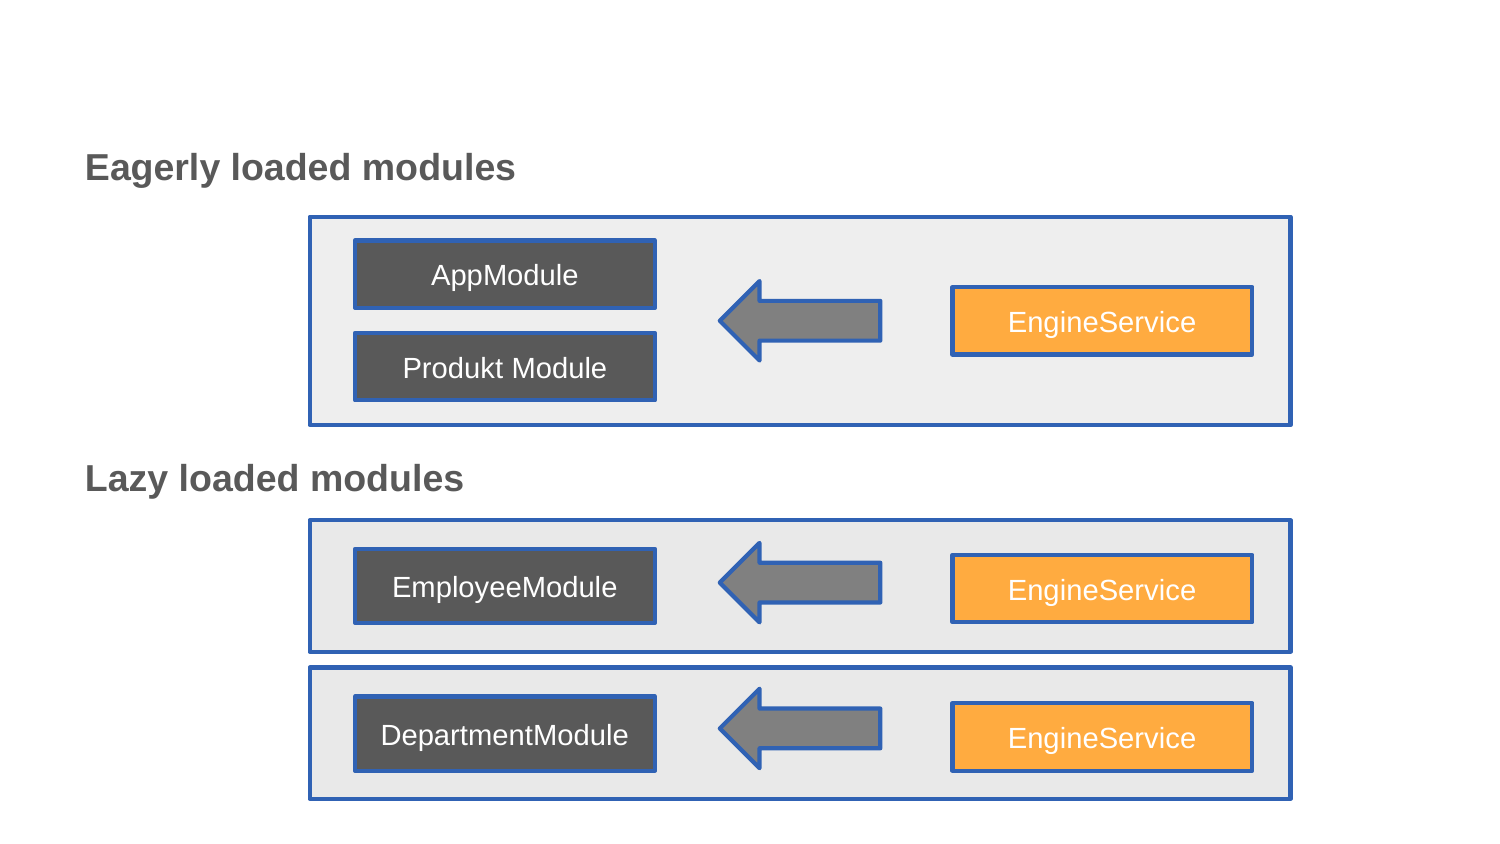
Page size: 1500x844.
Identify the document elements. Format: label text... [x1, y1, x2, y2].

text_box [717, 279, 883, 363]
list Eagerly loaded modules Lazy loaded modules [51, 121, 1449, 682]
text_box EngineService [950, 701, 1254, 773]
text_box DepartmentModule [353, 694, 657, 773]
text_box AppModule [353, 238, 657, 310]
text_box EmployeeModule [353, 547, 657, 625]
text_box EngineService [950, 285, 1254, 357]
text_box [308, 682, 1293, 801]
text_box [717, 686, 883, 771]
text_box [717, 540, 883, 625]
text_box Produkt Module [353, 331, 657, 402]
text_box EngineService [950, 553, 1254, 624]
